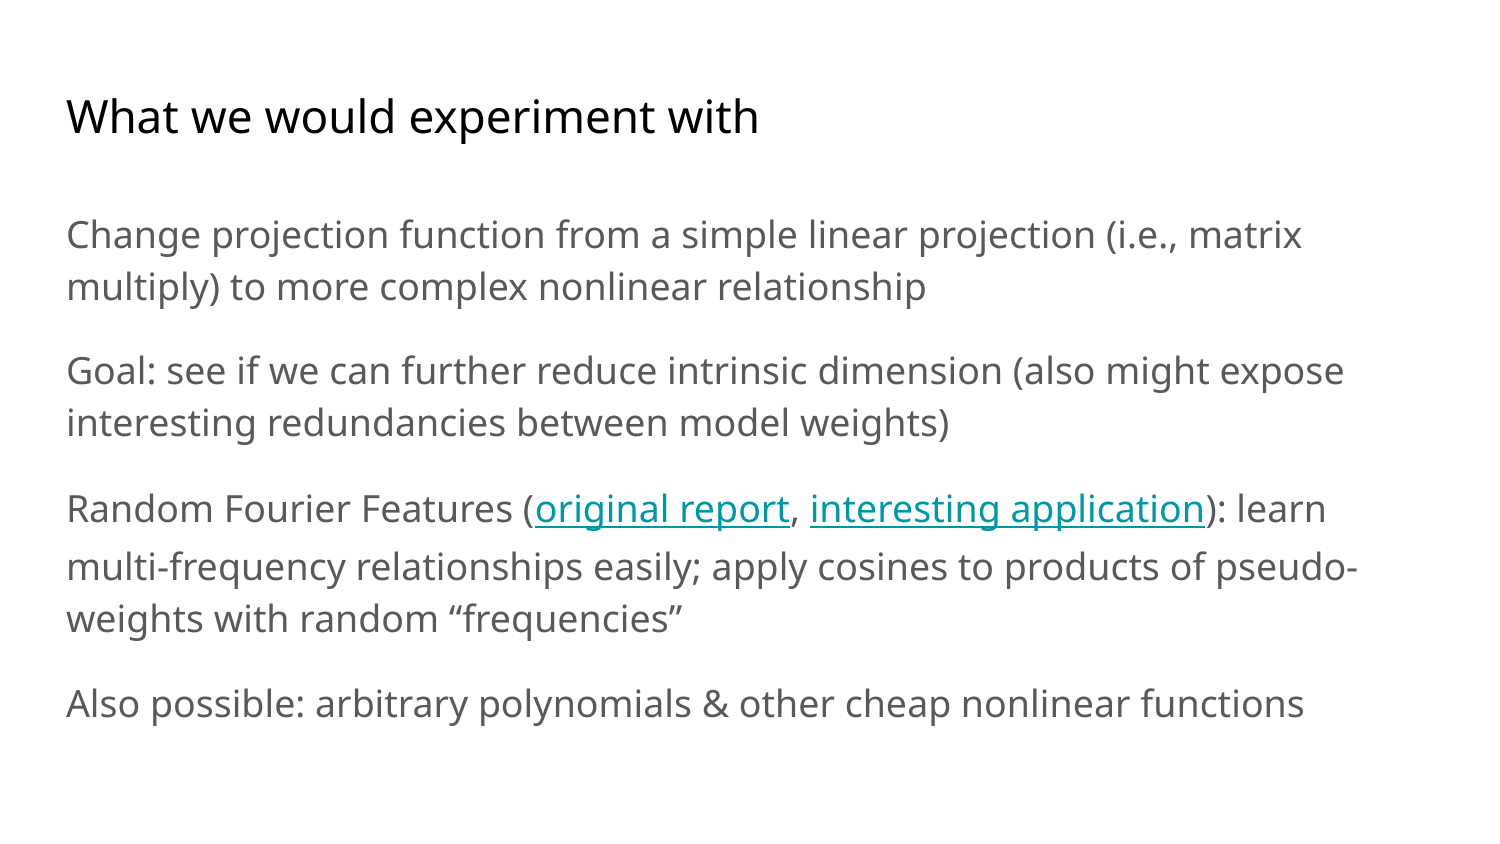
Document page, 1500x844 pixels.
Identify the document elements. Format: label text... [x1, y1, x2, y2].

list Change projection function from a simple linear projection (i.e., matrix multiply) to more complex nonlinear relationship Goal: see if we can further reduce intrinsic dimension (also might expose interesting redundancies between model weights) Random Fourier Features (original report, interesting application): learn multi-frequency relationships easily; apply cosines to products of pseudo-weights with random “frequencies” Also possible: arbitrary polynomials & other cheap nonlinear functions [51, 189, 1449, 750]
title What we would experiment with [51, 72, 1449, 167]
